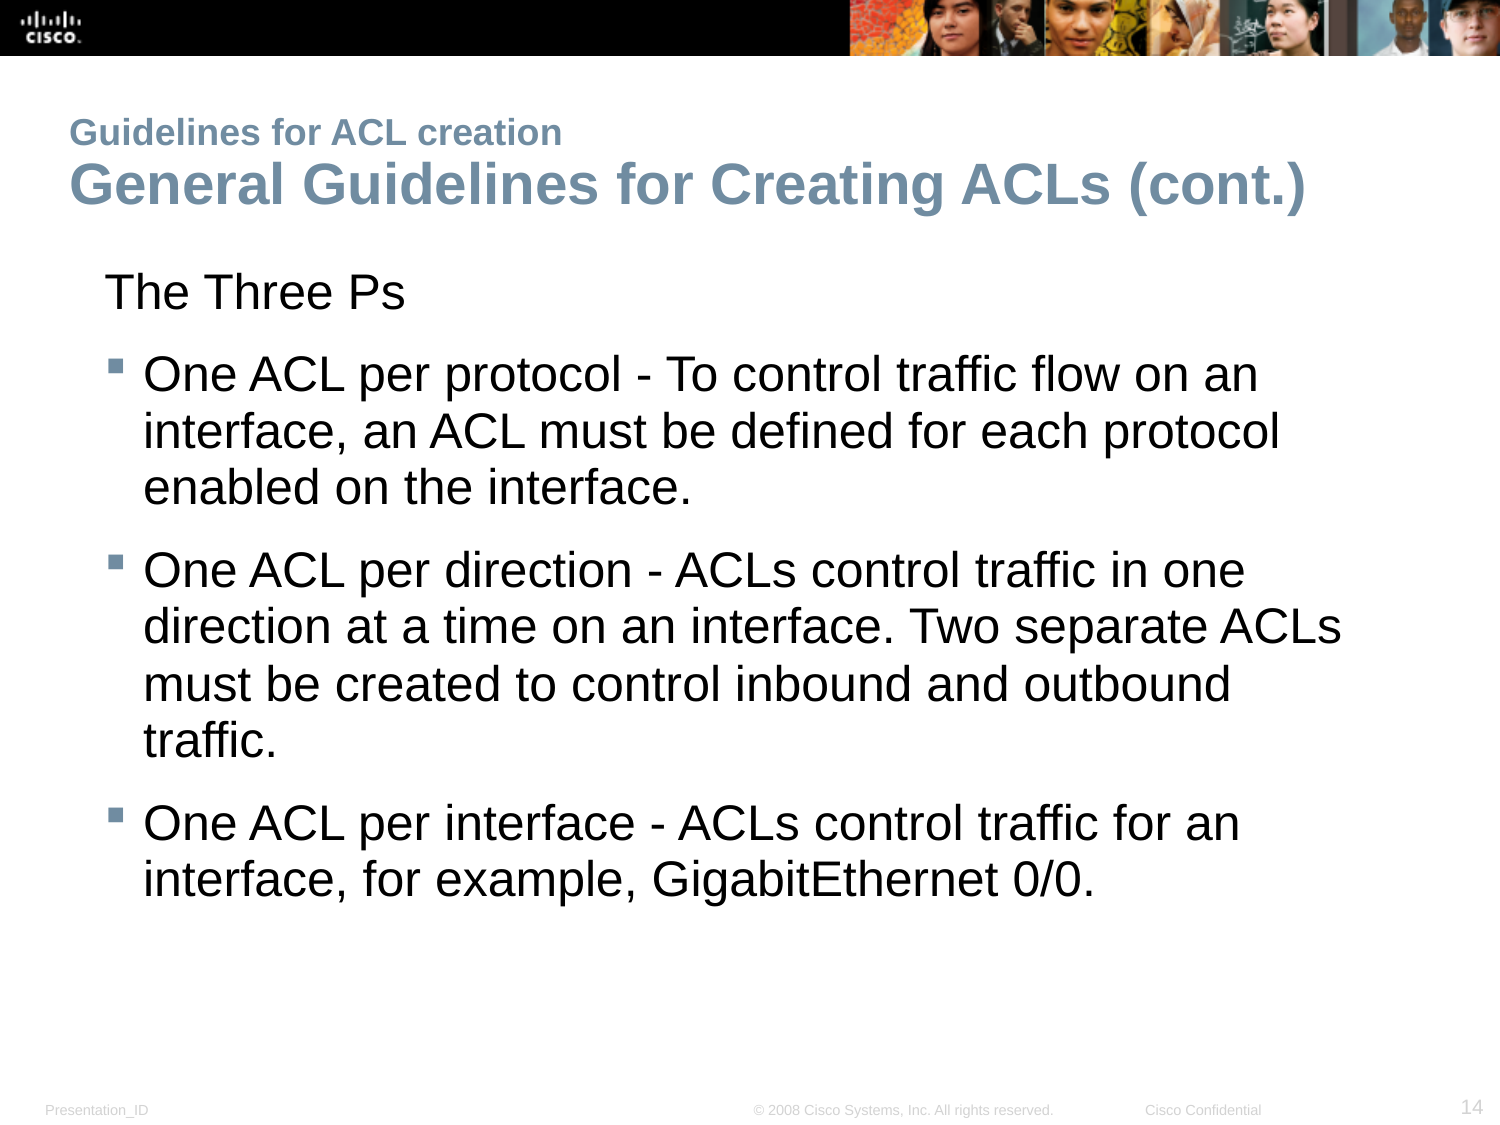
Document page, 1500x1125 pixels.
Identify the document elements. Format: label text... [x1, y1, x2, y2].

title Guidelines for ACL creation General Guidelines for Creating ACLs (cont.) [55, 80, 1444, 224]
list The Three Ps One ACL per protocol - To control traffic flow on an interface, an ACL must be defined for each protocol enabled on the interface. One ACL per direction - ACLs control traffic in one direction at a time on an interface. Two separate ACLs must be created to control inbound and outbound traffic. One ACL per interface - ACLs control traffic for an interface, for example, GigabitEthernet 0/0. [90, 256, 1394, 977]
picture [0, 0, 1500, 56]
